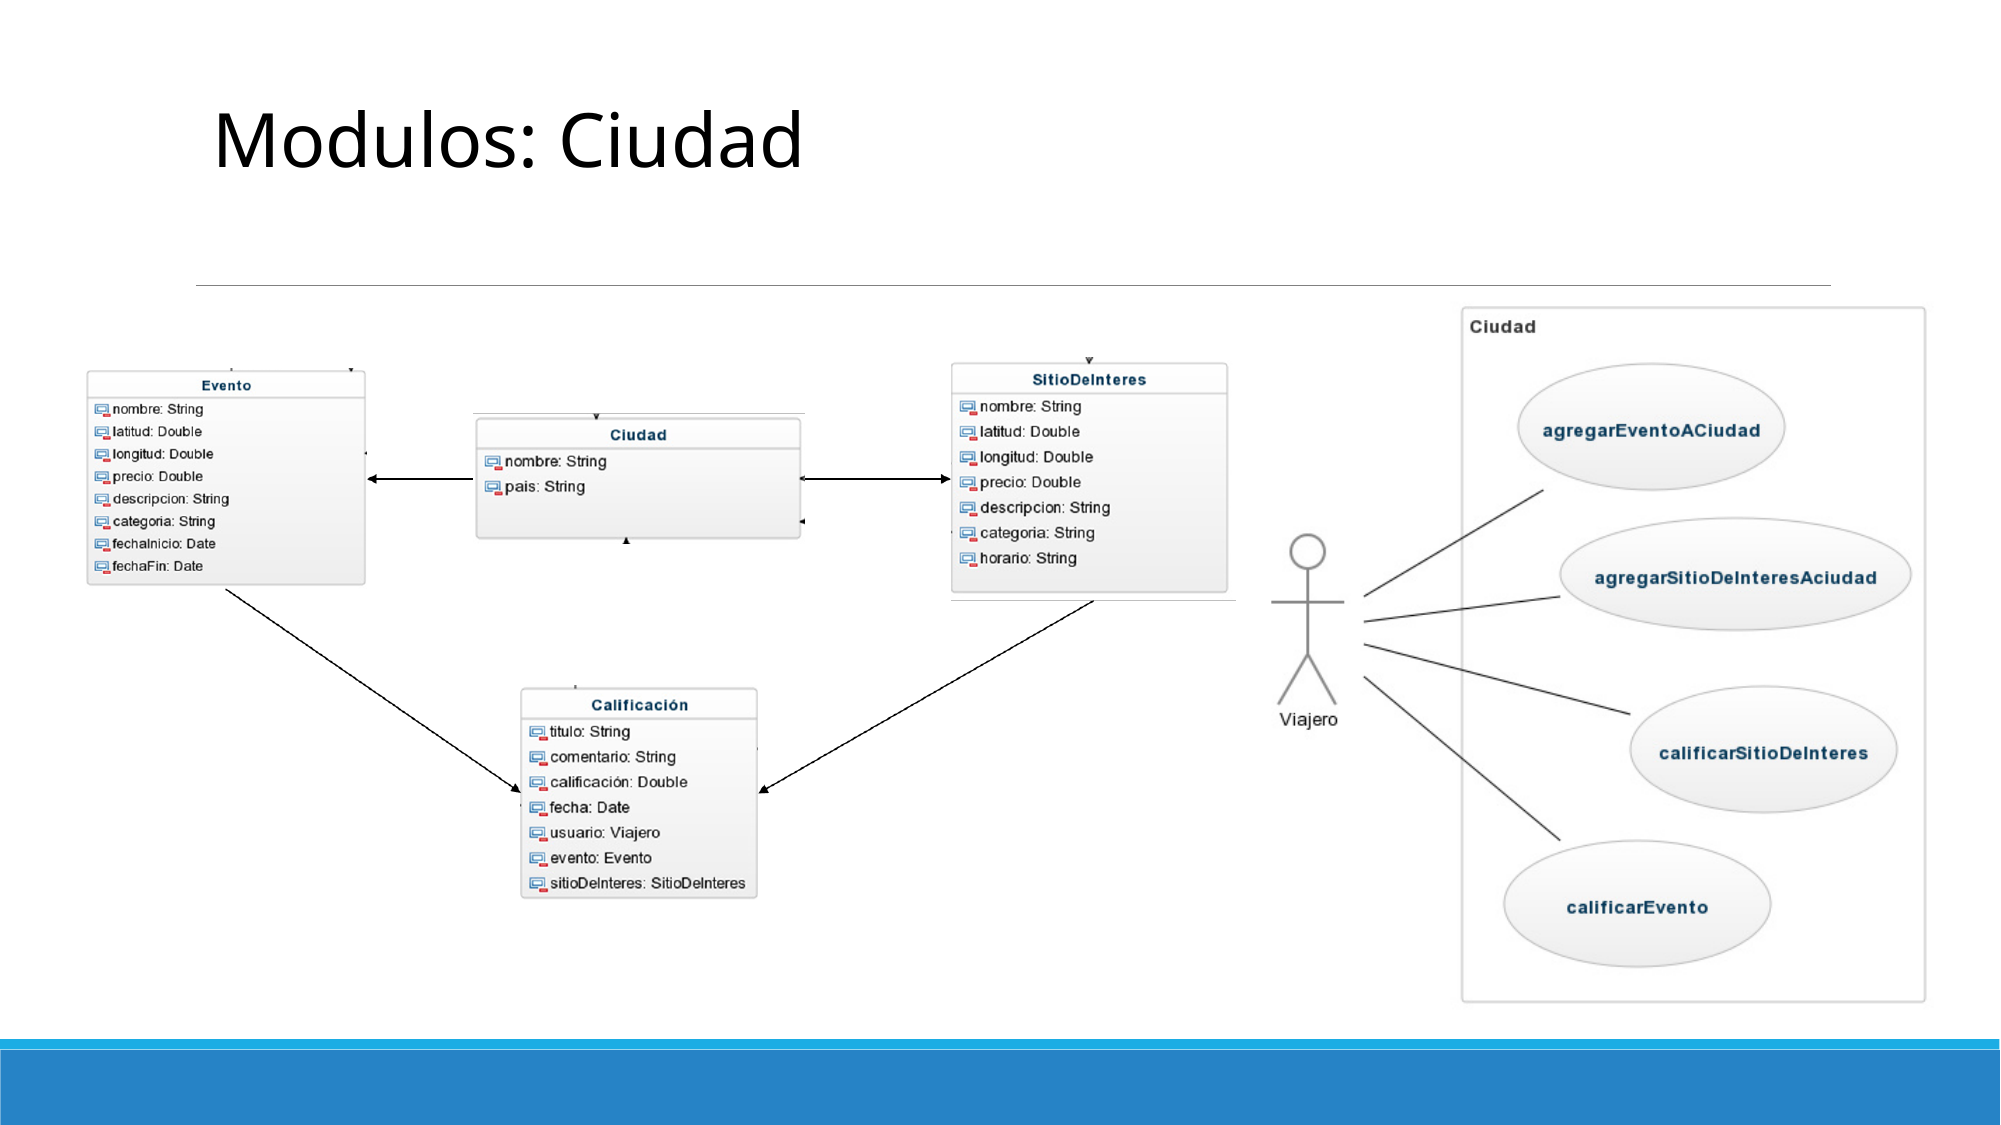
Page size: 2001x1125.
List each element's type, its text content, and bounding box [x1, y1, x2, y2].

picture [1249, 298, 1966, 1034]
picture [83, 356, 1237, 901]
text_box Modulos: Ciudad [197, 84, 1608, 207]
